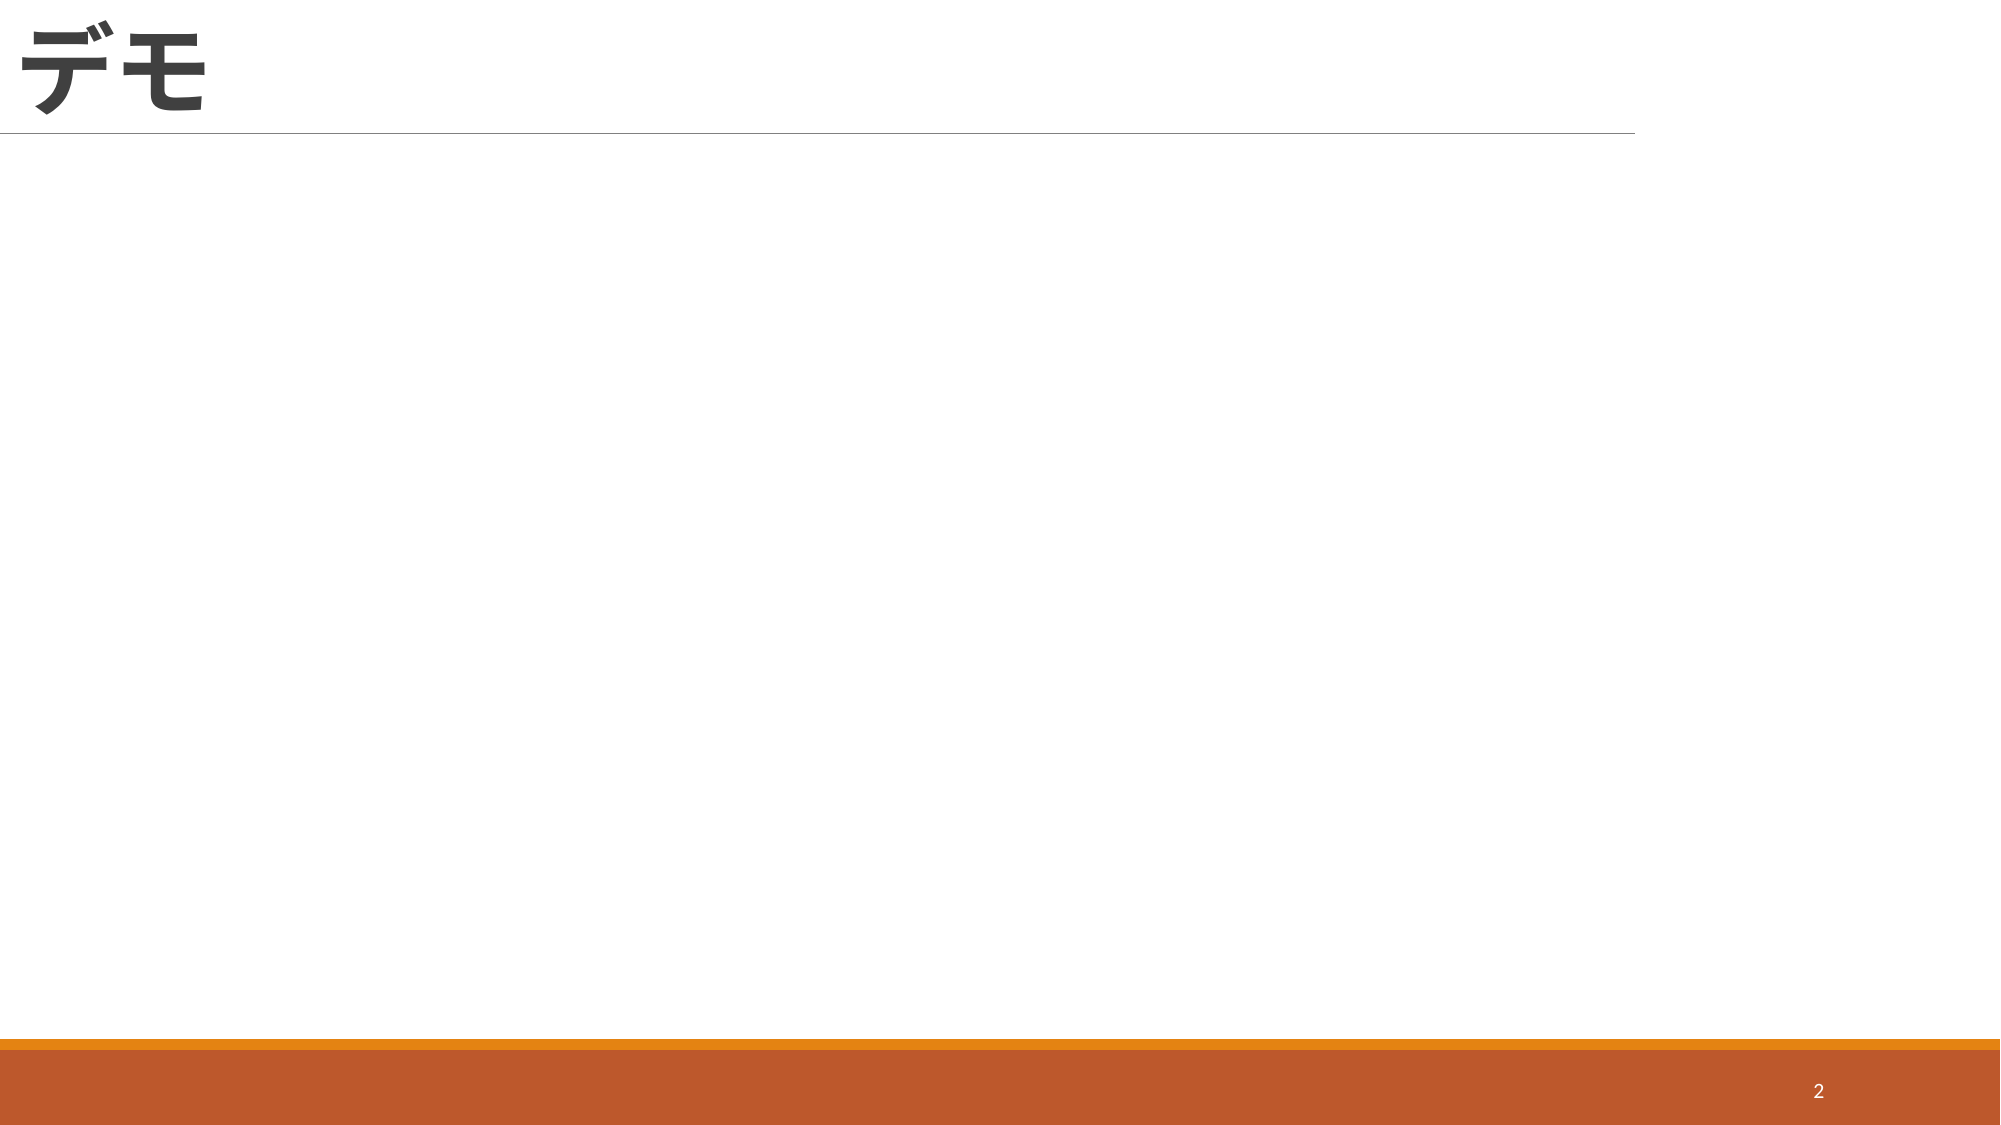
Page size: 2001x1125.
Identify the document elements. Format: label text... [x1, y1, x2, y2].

title デモ [0, 5, 1650, 135]
slide_number 2 [1624, 1059, 1840, 1120]
